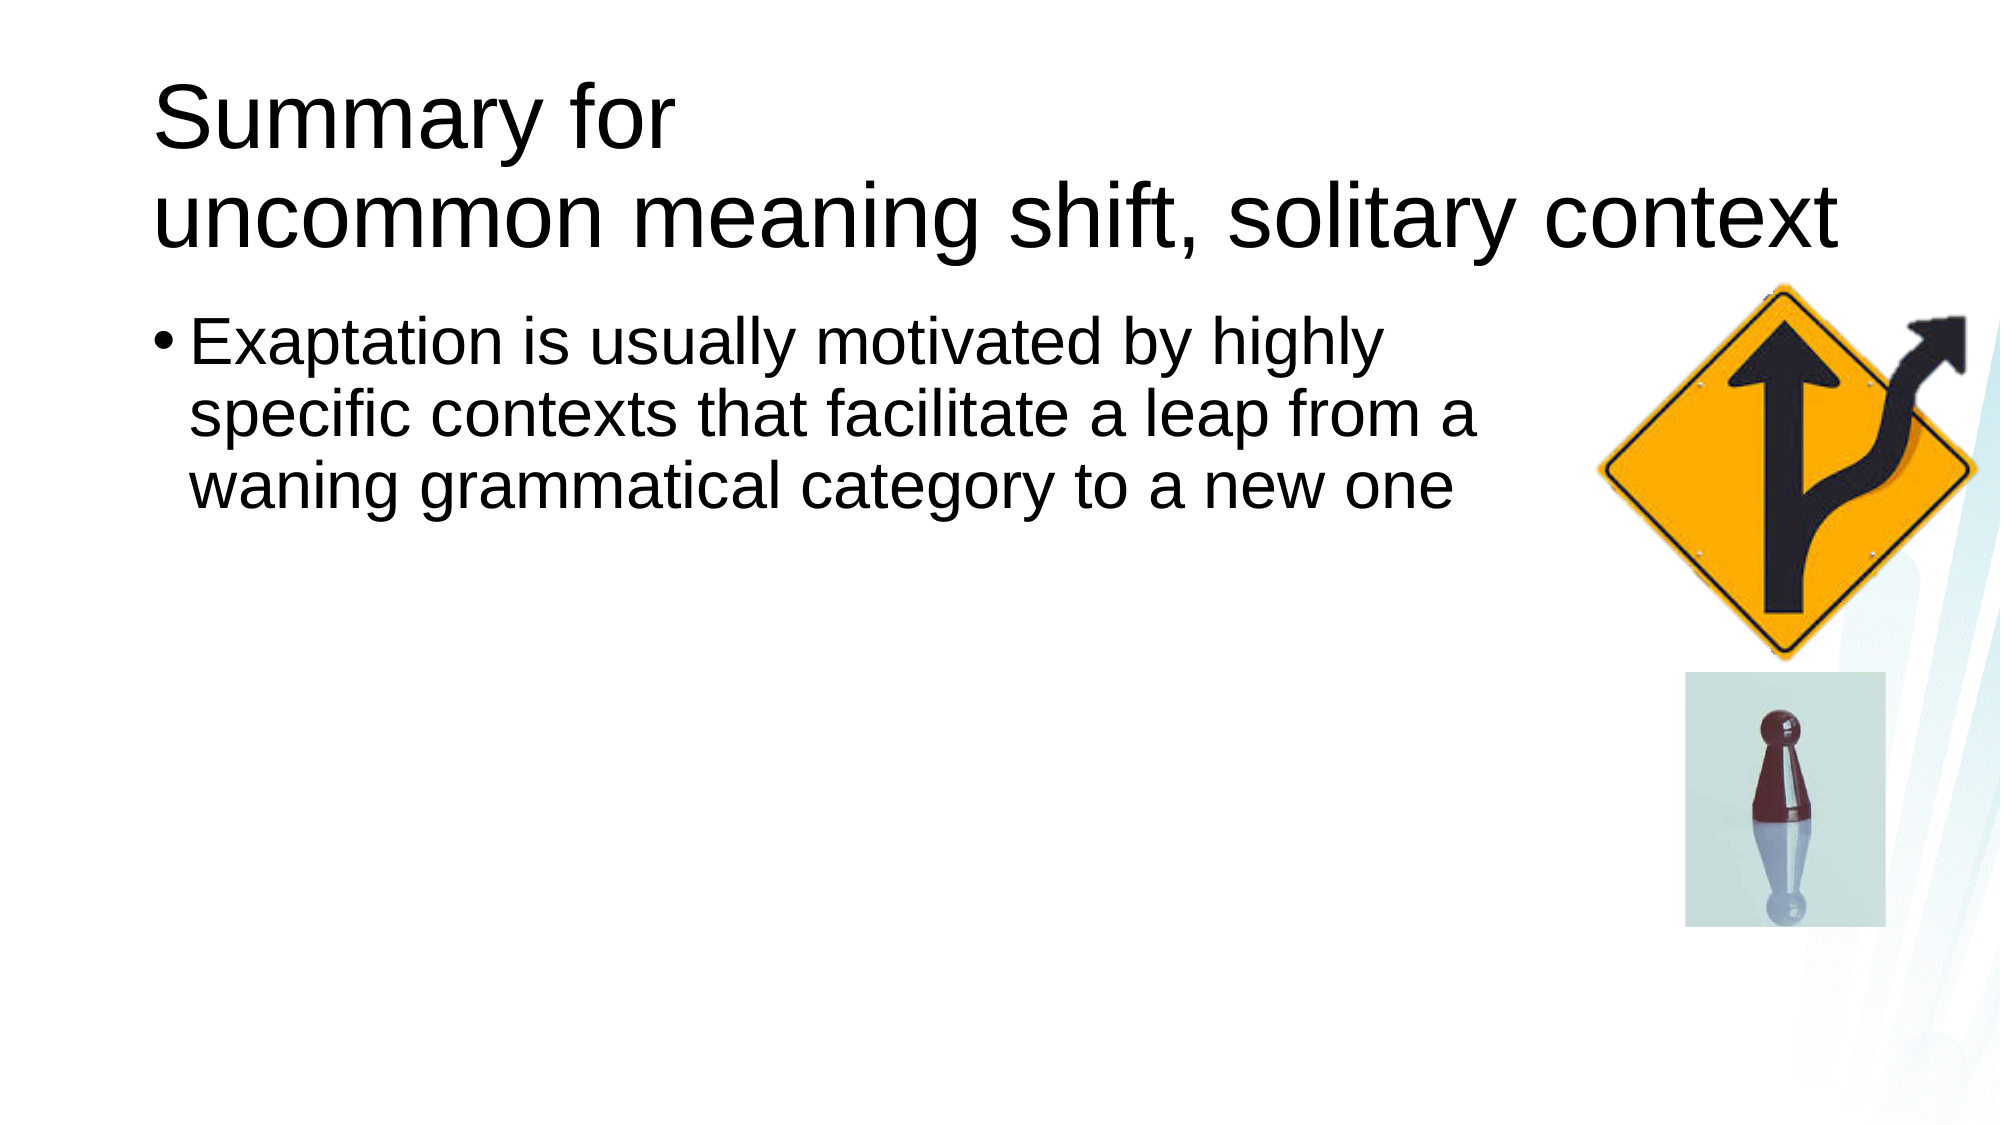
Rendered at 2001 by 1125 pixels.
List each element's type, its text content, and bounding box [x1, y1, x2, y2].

title Summary for uncommon meaning shift, solitary context [137, 59, 1863, 278]
picture [0, 0, 2000, 1125]
list Exaptation is usually motivated by highly specific contexts that facilitate a leap from a waning grammatical category to a new one [137, 299, 1549, 1014]
